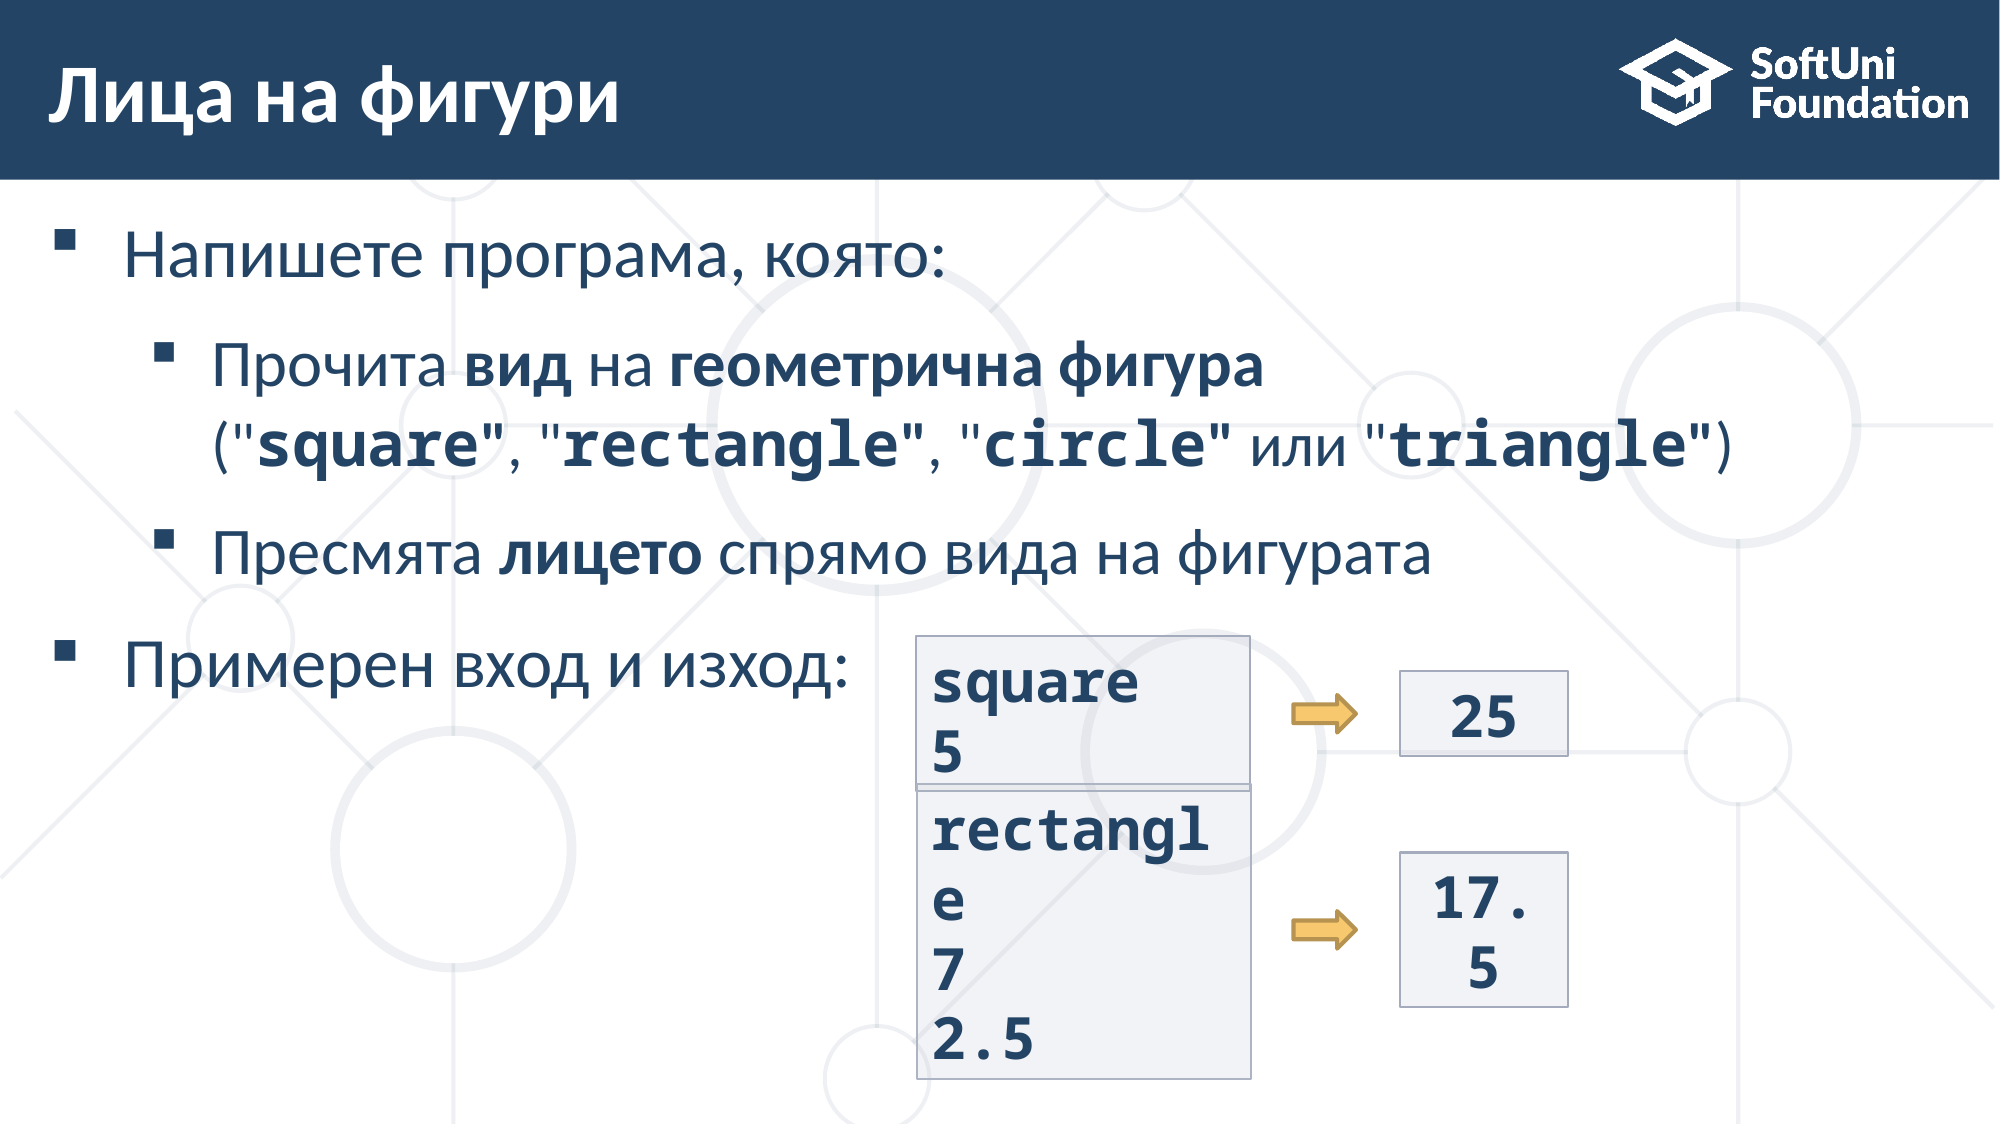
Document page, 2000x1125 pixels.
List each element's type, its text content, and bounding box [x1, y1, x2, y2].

text_box rectangle 7 2.5 [916, 784, 1251, 1079]
title Лица на фигури [31, 16, 1591, 162]
text_box 17.5 [1399, 852, 1569, 1008]
list Напишете програма, която: Прочита вид на геометрична фигура ("square", "rectangle", "circle" или "triangle") Пресмята лицето спрямо вида на фигурата Примерен вход и изход: [31, 196, 1970, 1050]
text_box [1291, 909, 1359, 951]
text_box square 5 [915, 636, 1250, 791]
picture [1618, 38, 1968, 126]
text_box 25 [1399, 671, 1569, 756]
text_box [1291, 693, 1359, 735]
